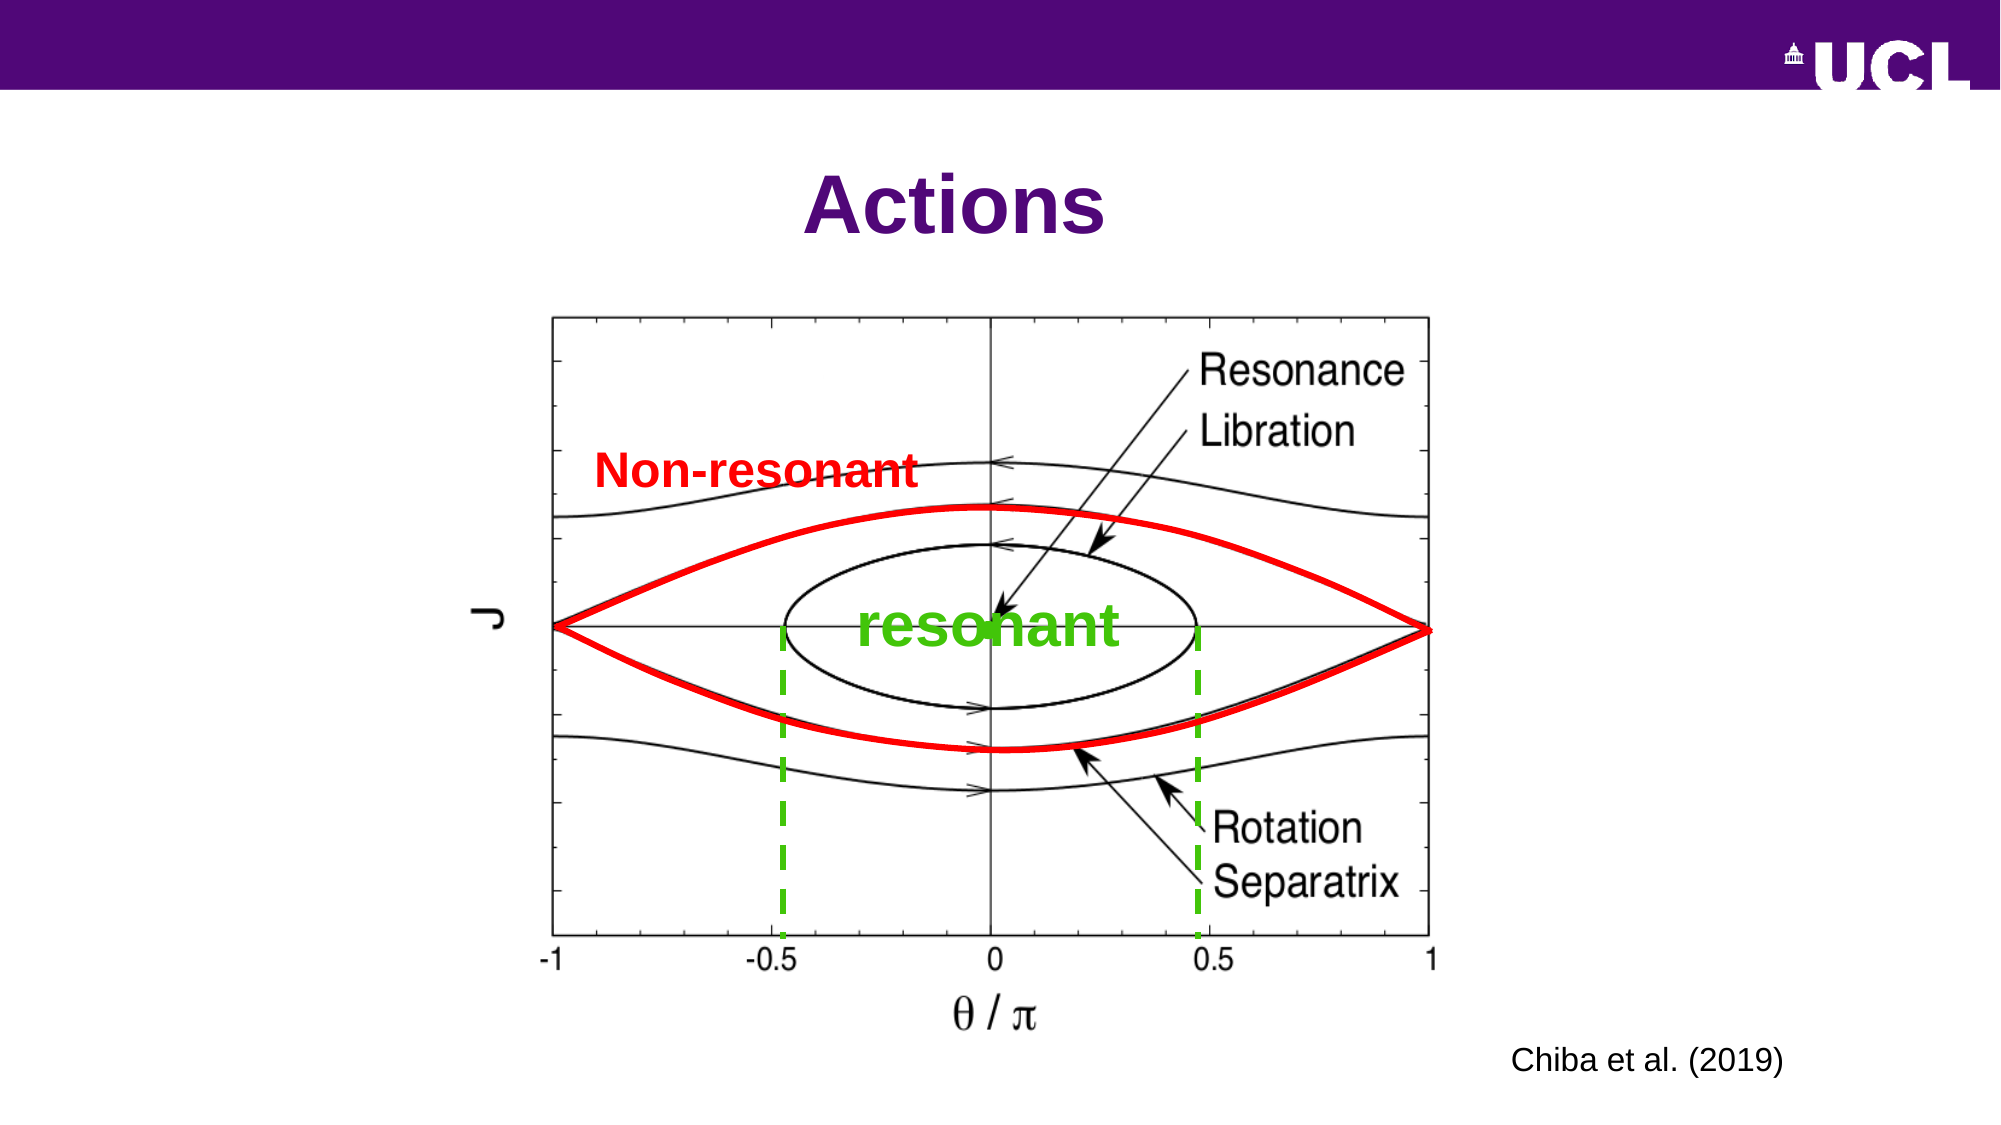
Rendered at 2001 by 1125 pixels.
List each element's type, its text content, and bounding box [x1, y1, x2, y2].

picture [0, 0, 2001, 90]
picture [467, 270, 1453, 1065]
text_box Chiba et al. (2019) [1495, 1023, 1988, 1093]
title Actions [802, 161, 1198, 269]
